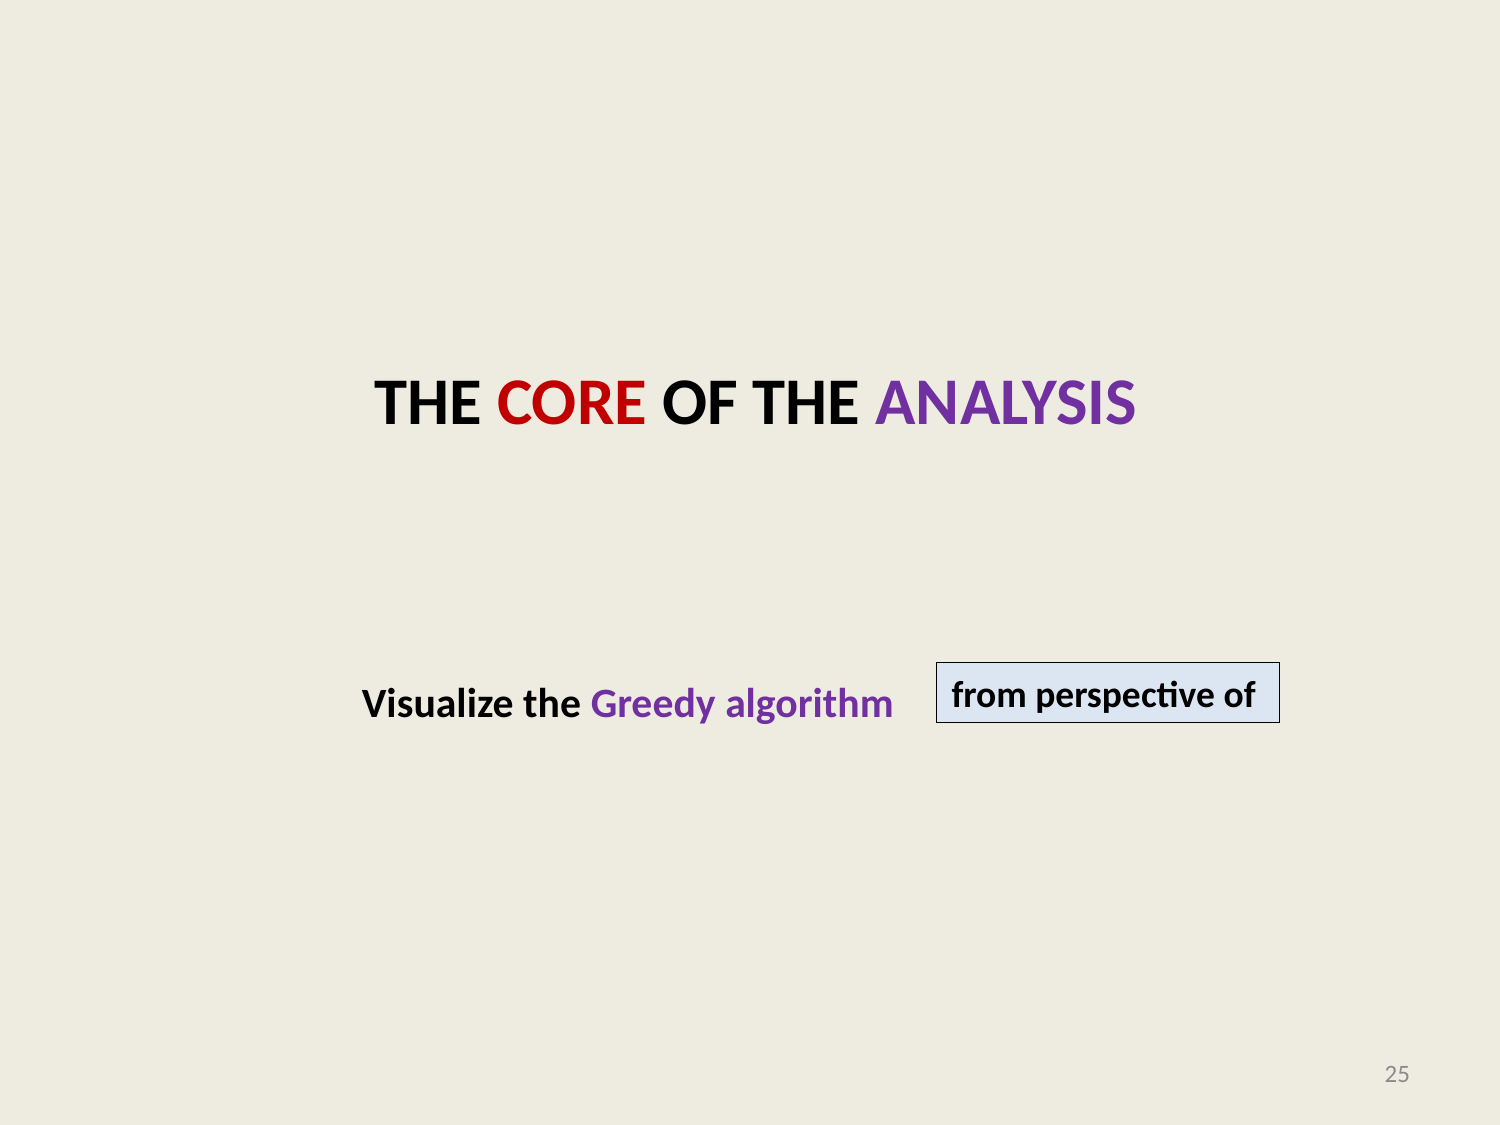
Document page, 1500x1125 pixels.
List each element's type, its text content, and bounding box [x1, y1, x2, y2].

title The core of the analysis [118, 350, 1394, 574]
slide_number 25 [1074, 1042, 1425, 1103]
list Visualize the Greedy algorithm [0, 487, 1275, 734]
